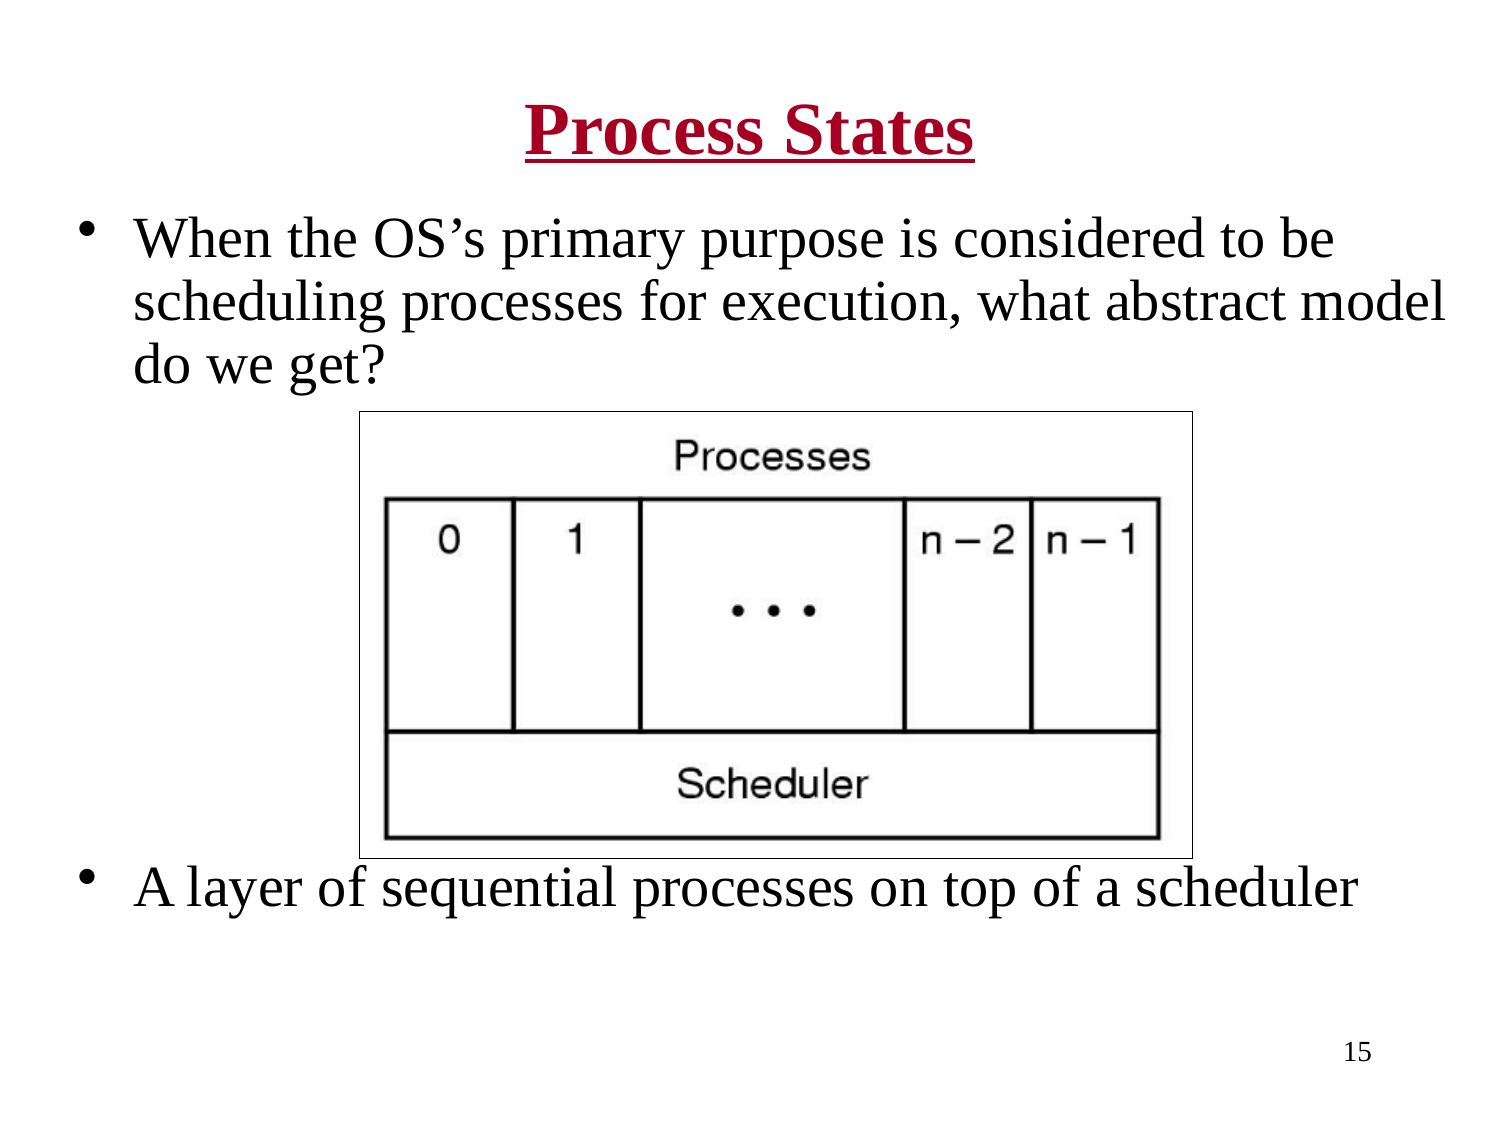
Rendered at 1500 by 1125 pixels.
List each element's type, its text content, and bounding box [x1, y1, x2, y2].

list When the OS’s primary purpose is considered to be scheduling processes for execution, what abstract model do we get? A layer of sequential processes on top of a scheduler [62, 200, 1500, 1050]
slide_number 15 [1074, 1025, 1388, 1100]
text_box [360, 412, 1192, 859]
title Process States [112, 30, 1388, 200]
